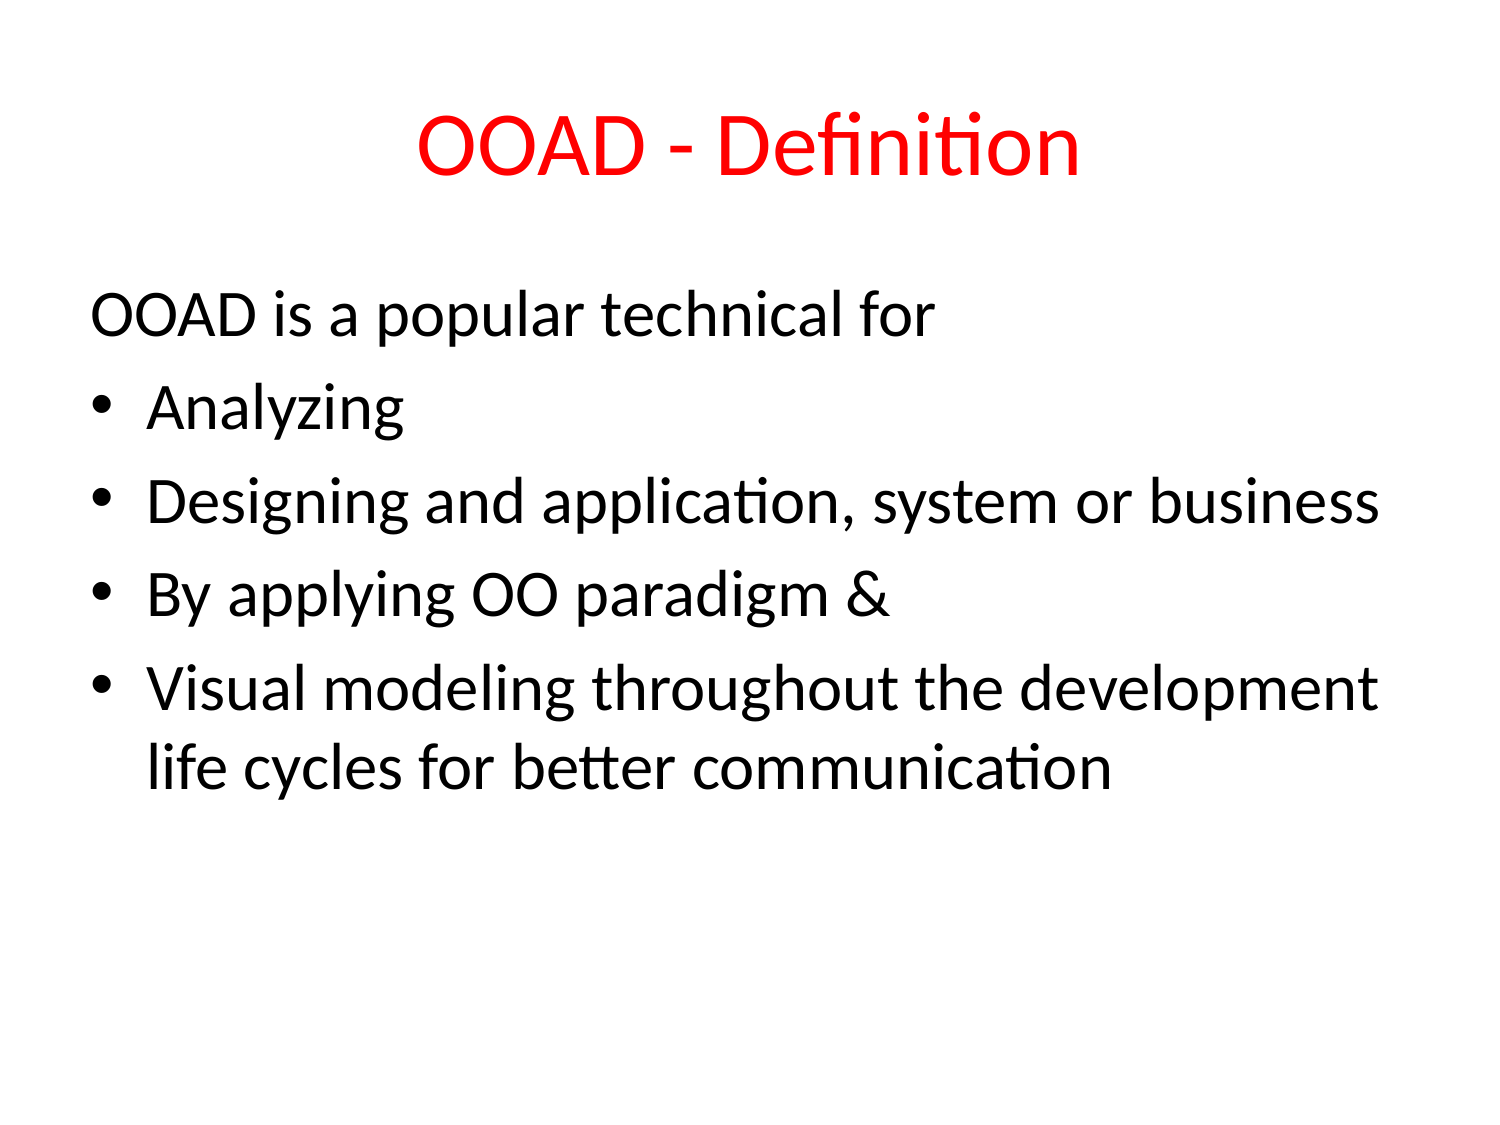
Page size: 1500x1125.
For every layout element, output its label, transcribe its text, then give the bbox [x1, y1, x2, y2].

list OOAD is a popular technical for Analyzing Designing and application, system or business By applying OO paradigm & Visual modeling throughout the development life cycles for better communication [75, 262, 1425, 1005]
title OOAD - Definition [75, 45, 1425, 233]
